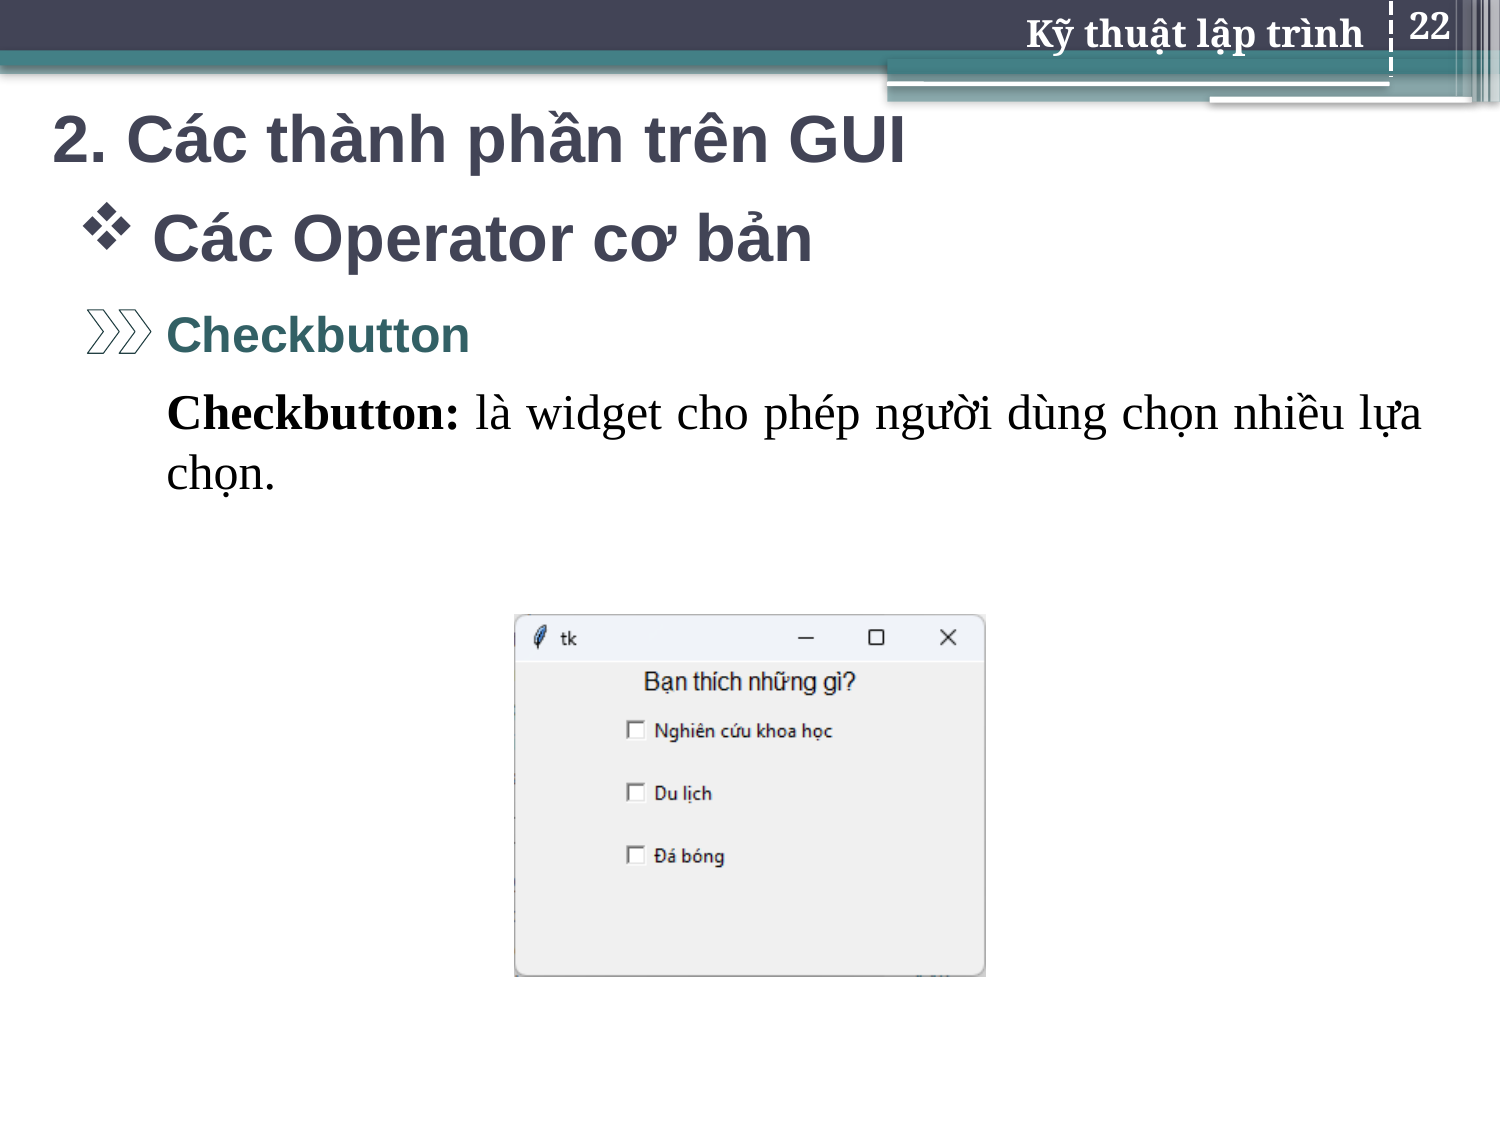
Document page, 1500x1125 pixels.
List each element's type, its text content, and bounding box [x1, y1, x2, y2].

slide_number 22 [1374, 0, 1466, 61]
text_box Checkbutton: là widget cho phép người dùng chọn nhiều lựa chọn. [151, 372, 1438, 508]
text_box Các Operator cơ bản [62, 170, 1500, 300]
picture [513, 613, 987, 977]
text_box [87, 287, 1351, 362]
title 2. Các thành phần trên GUI [37, 71, 1475, 200]
